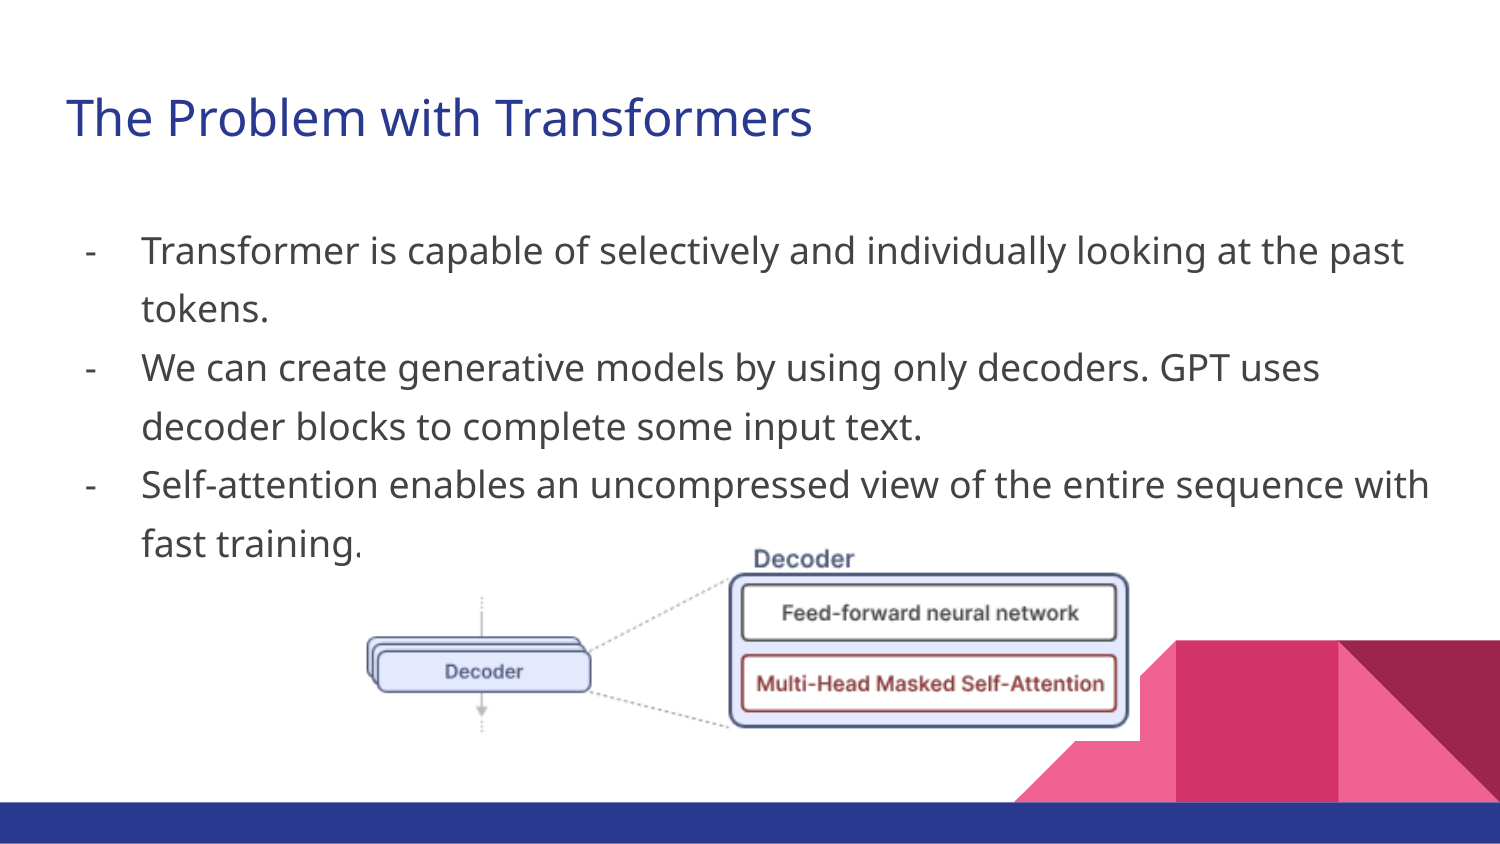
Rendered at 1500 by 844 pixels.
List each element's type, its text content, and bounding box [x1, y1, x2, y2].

title The Problem with Transformers [51, 67, 1449, 167]
list Transformer is capable of selectively and individually looking at the past tokens. We can create generative models by using only decoders. GPT uses decoder blocks to complete some input text. Self-attention enables an uncompressed view of the entire sequence with fast training. [51, 201, 1449, 750]
picture [359, 536, 1141, 741]
